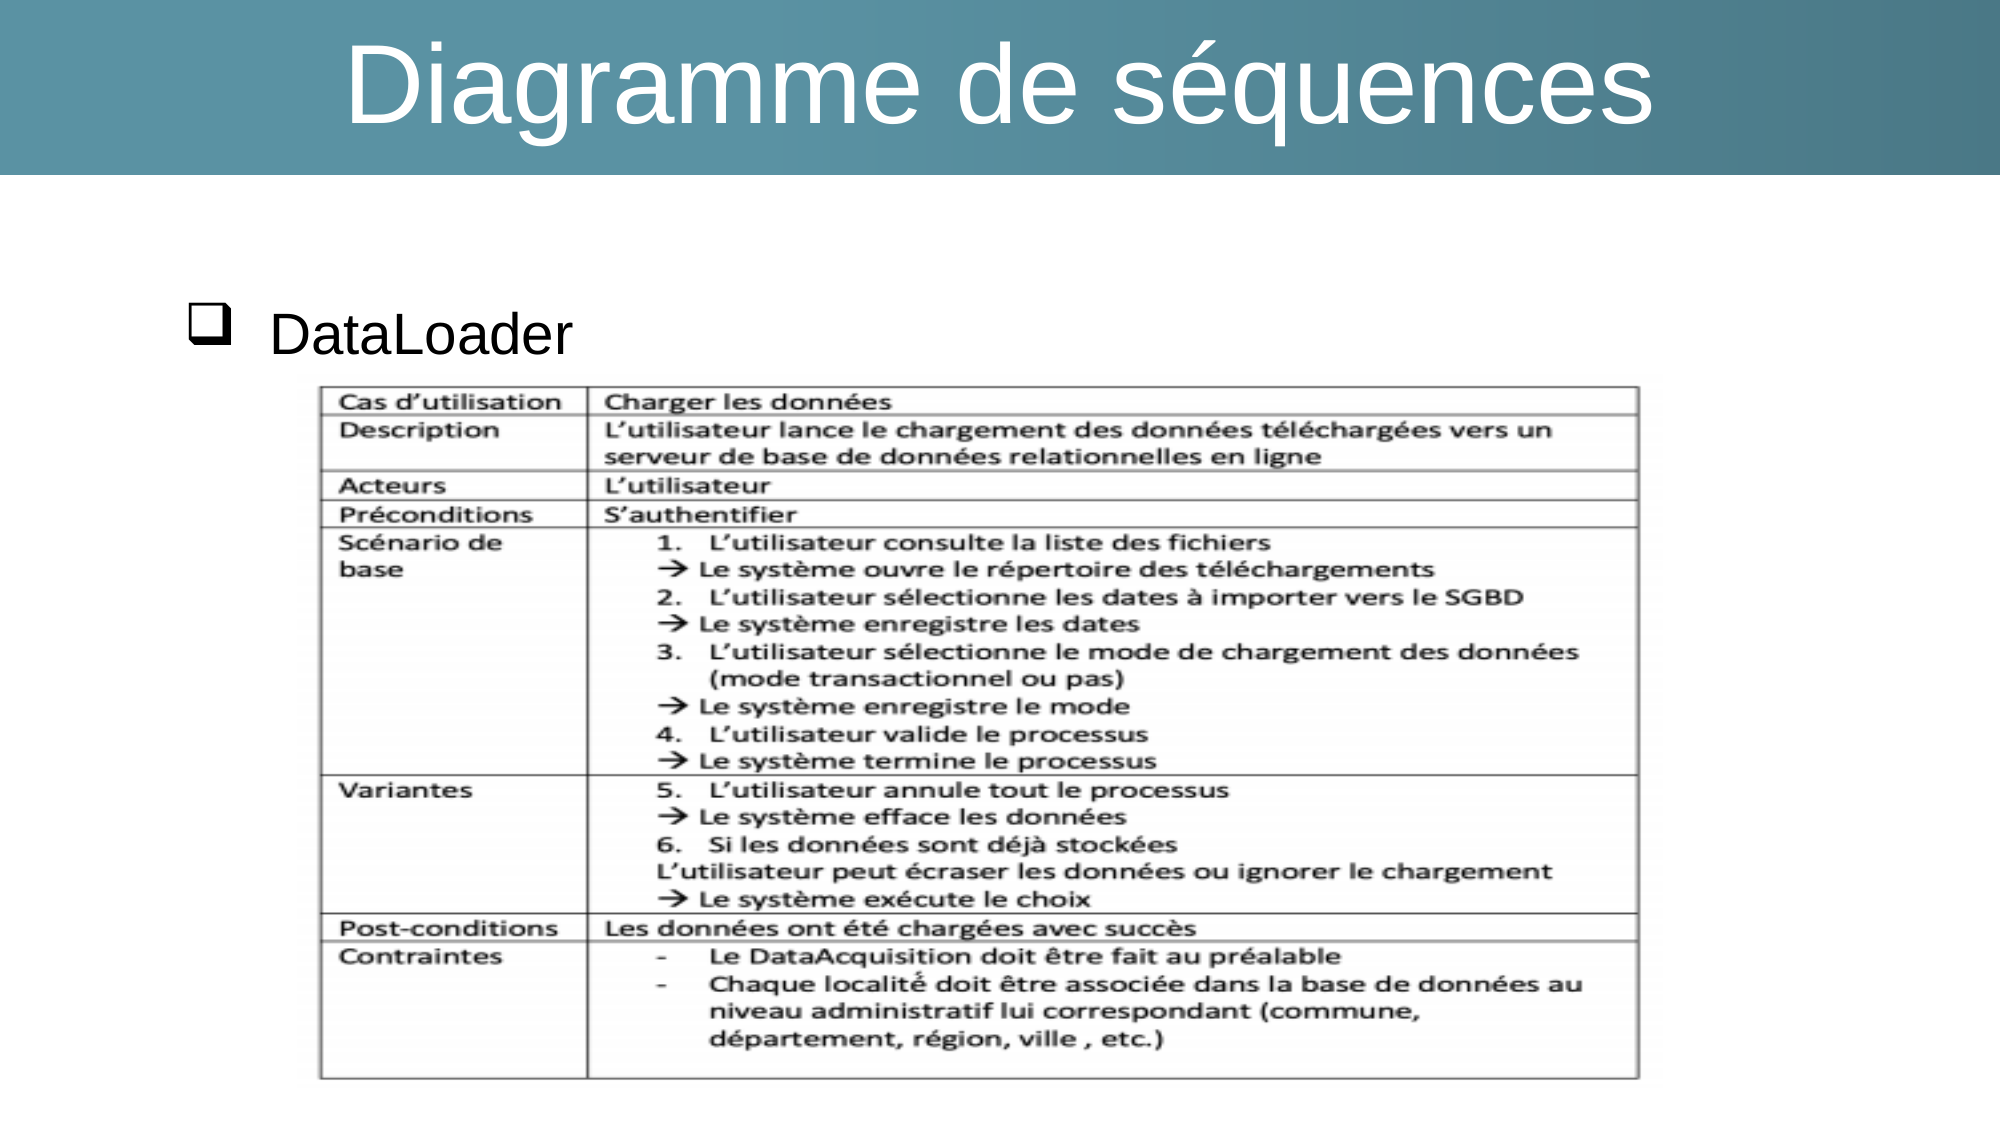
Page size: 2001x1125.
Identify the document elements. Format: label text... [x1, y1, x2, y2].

text_box DataLoader [169, 289, 590, 374]
picture [289, 374, 1681, 1098]
list Diagramme de séquences [50, 27, 1950, 147]
